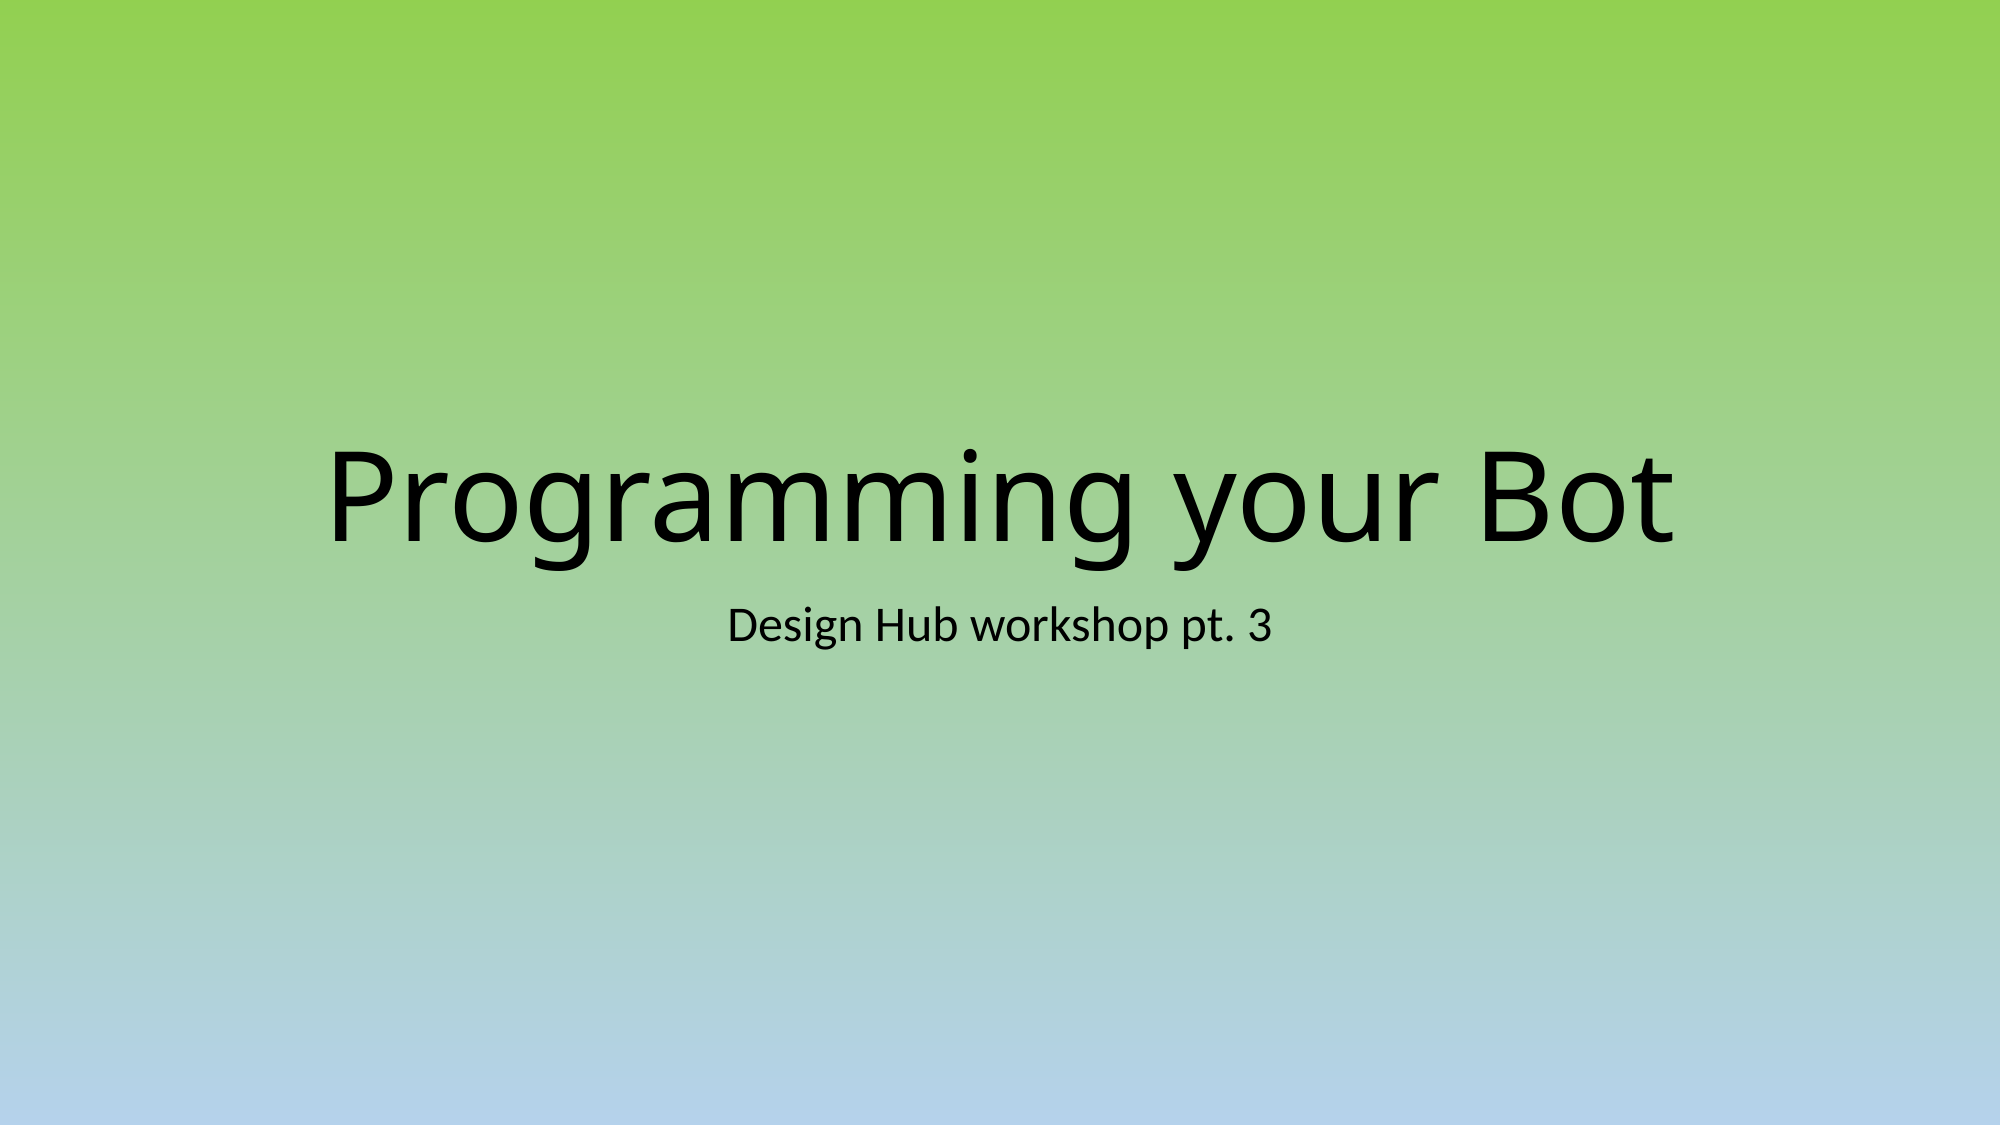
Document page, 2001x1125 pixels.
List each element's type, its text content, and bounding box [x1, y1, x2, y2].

title Programming your Bot [249, 184, 1750, 576]
subtitle Design Hub workshop pt. 3 [249, 590, 1750, 863]
